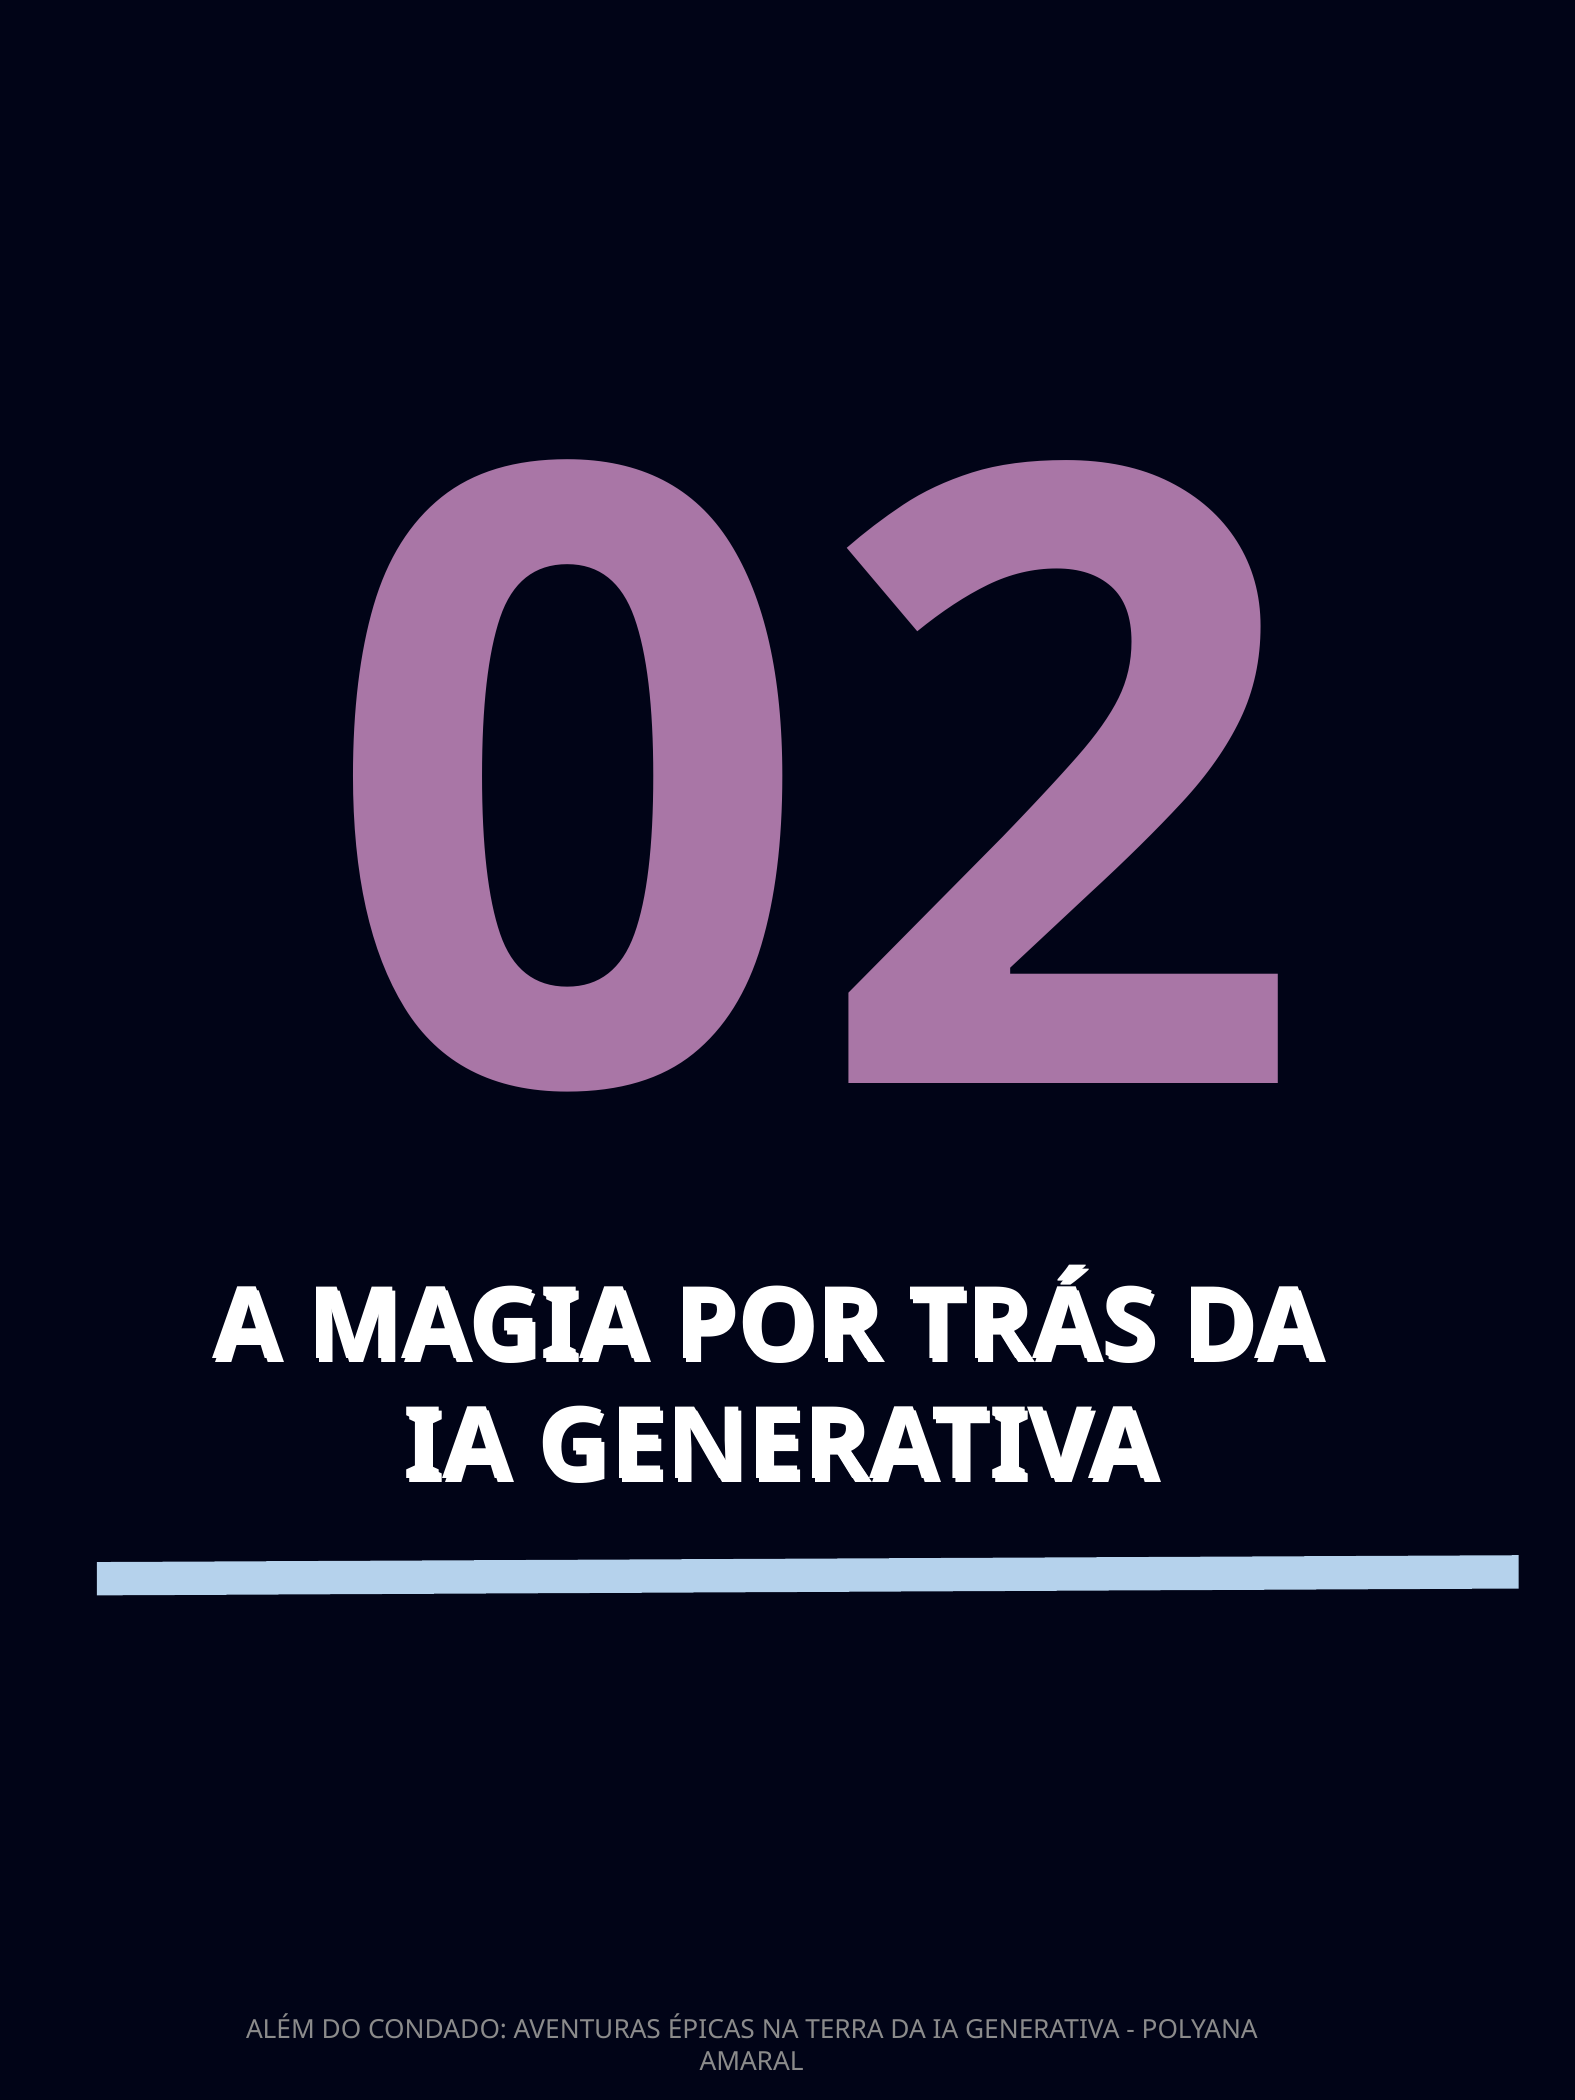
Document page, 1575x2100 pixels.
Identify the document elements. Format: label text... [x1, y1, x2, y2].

text_box A MAGIA POR TRÁS DA IA GENERATIVA [0, 1250, 1494, 1506]
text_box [96, 1571, 1519, 1579]
text_box 02 [307, 215, 1381, 1243]
slide_number [1112, 1985, 1467, 2097]
footer ALÉM DO CONDADO: AVENTURAS ÉPICAS NA TERRA DA IA GENERATIVA - POLYANA AMARAL [228, 1988, 1276, 2100]
